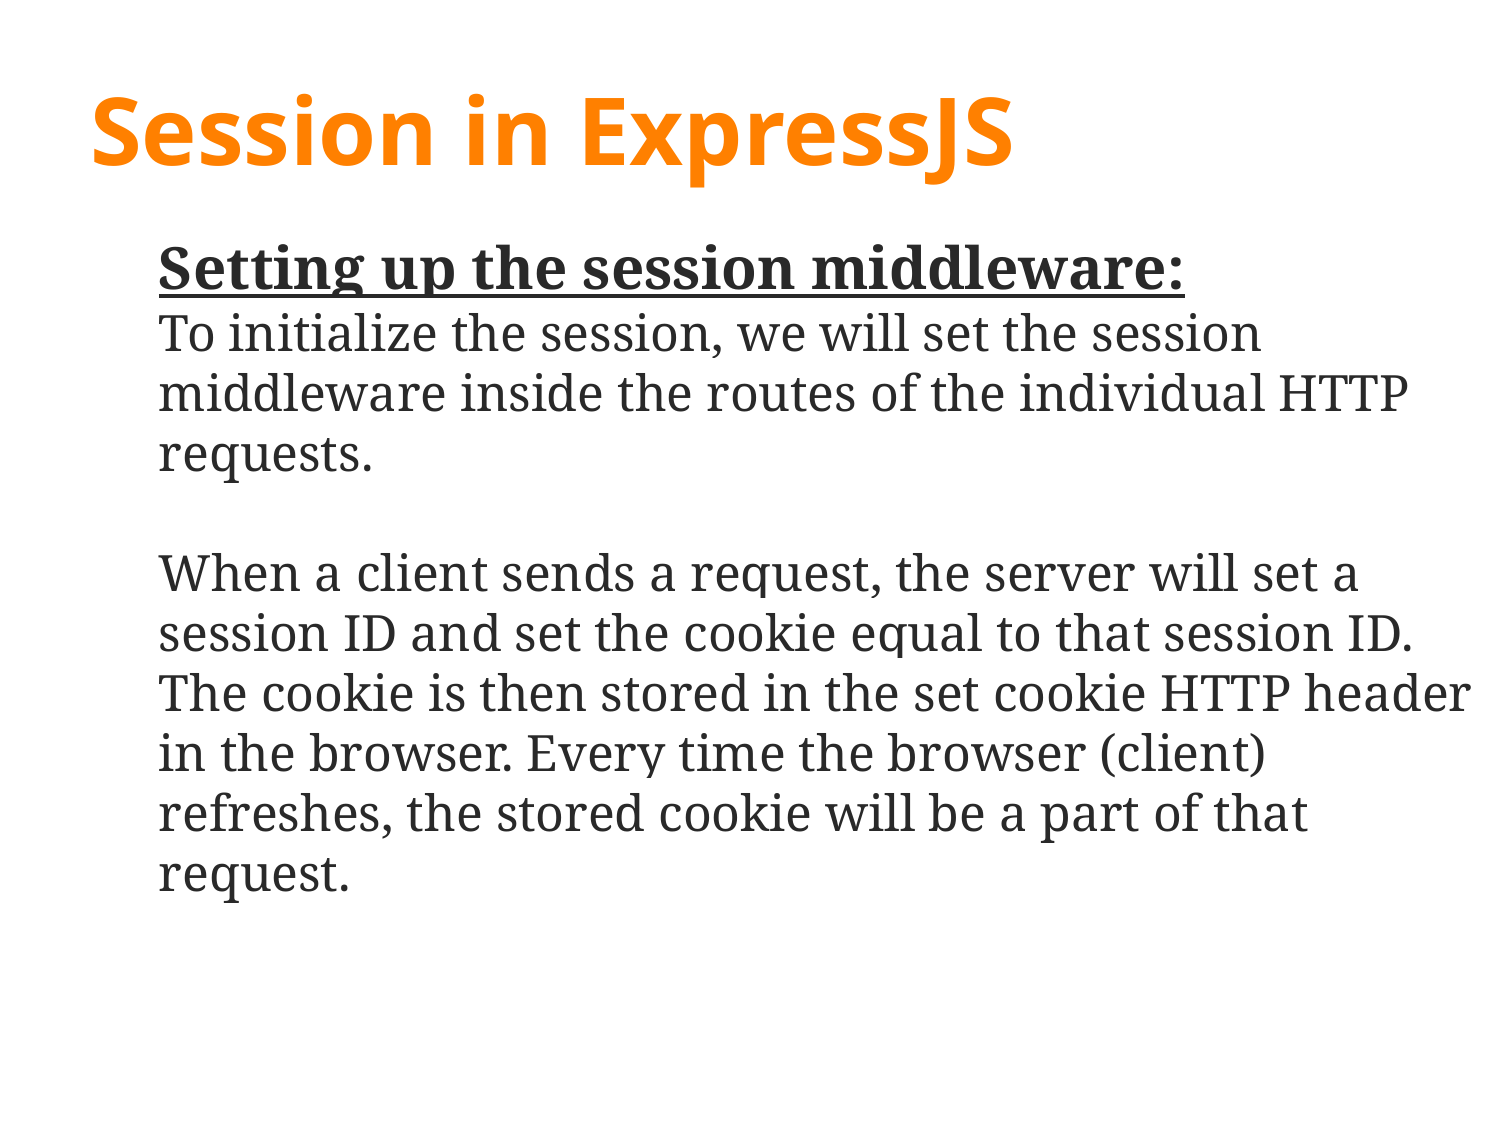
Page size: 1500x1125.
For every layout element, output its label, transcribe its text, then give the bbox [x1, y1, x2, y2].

title Session in ExpressJS [75, 25, 1425, 216]
list Setting up the session middleware: To initialize the session, we will set the session middleware inside the routes of the individual HTTP requests. When a client sends a request, the server will set a session ID and set the cookie equal to that session ID. The cookie is then stored in the set cookie HTTP header in the browser. Every time the browser (client) refreshes, the stored cookie will be a part of that request. [75, 216, 1500, 1039]
